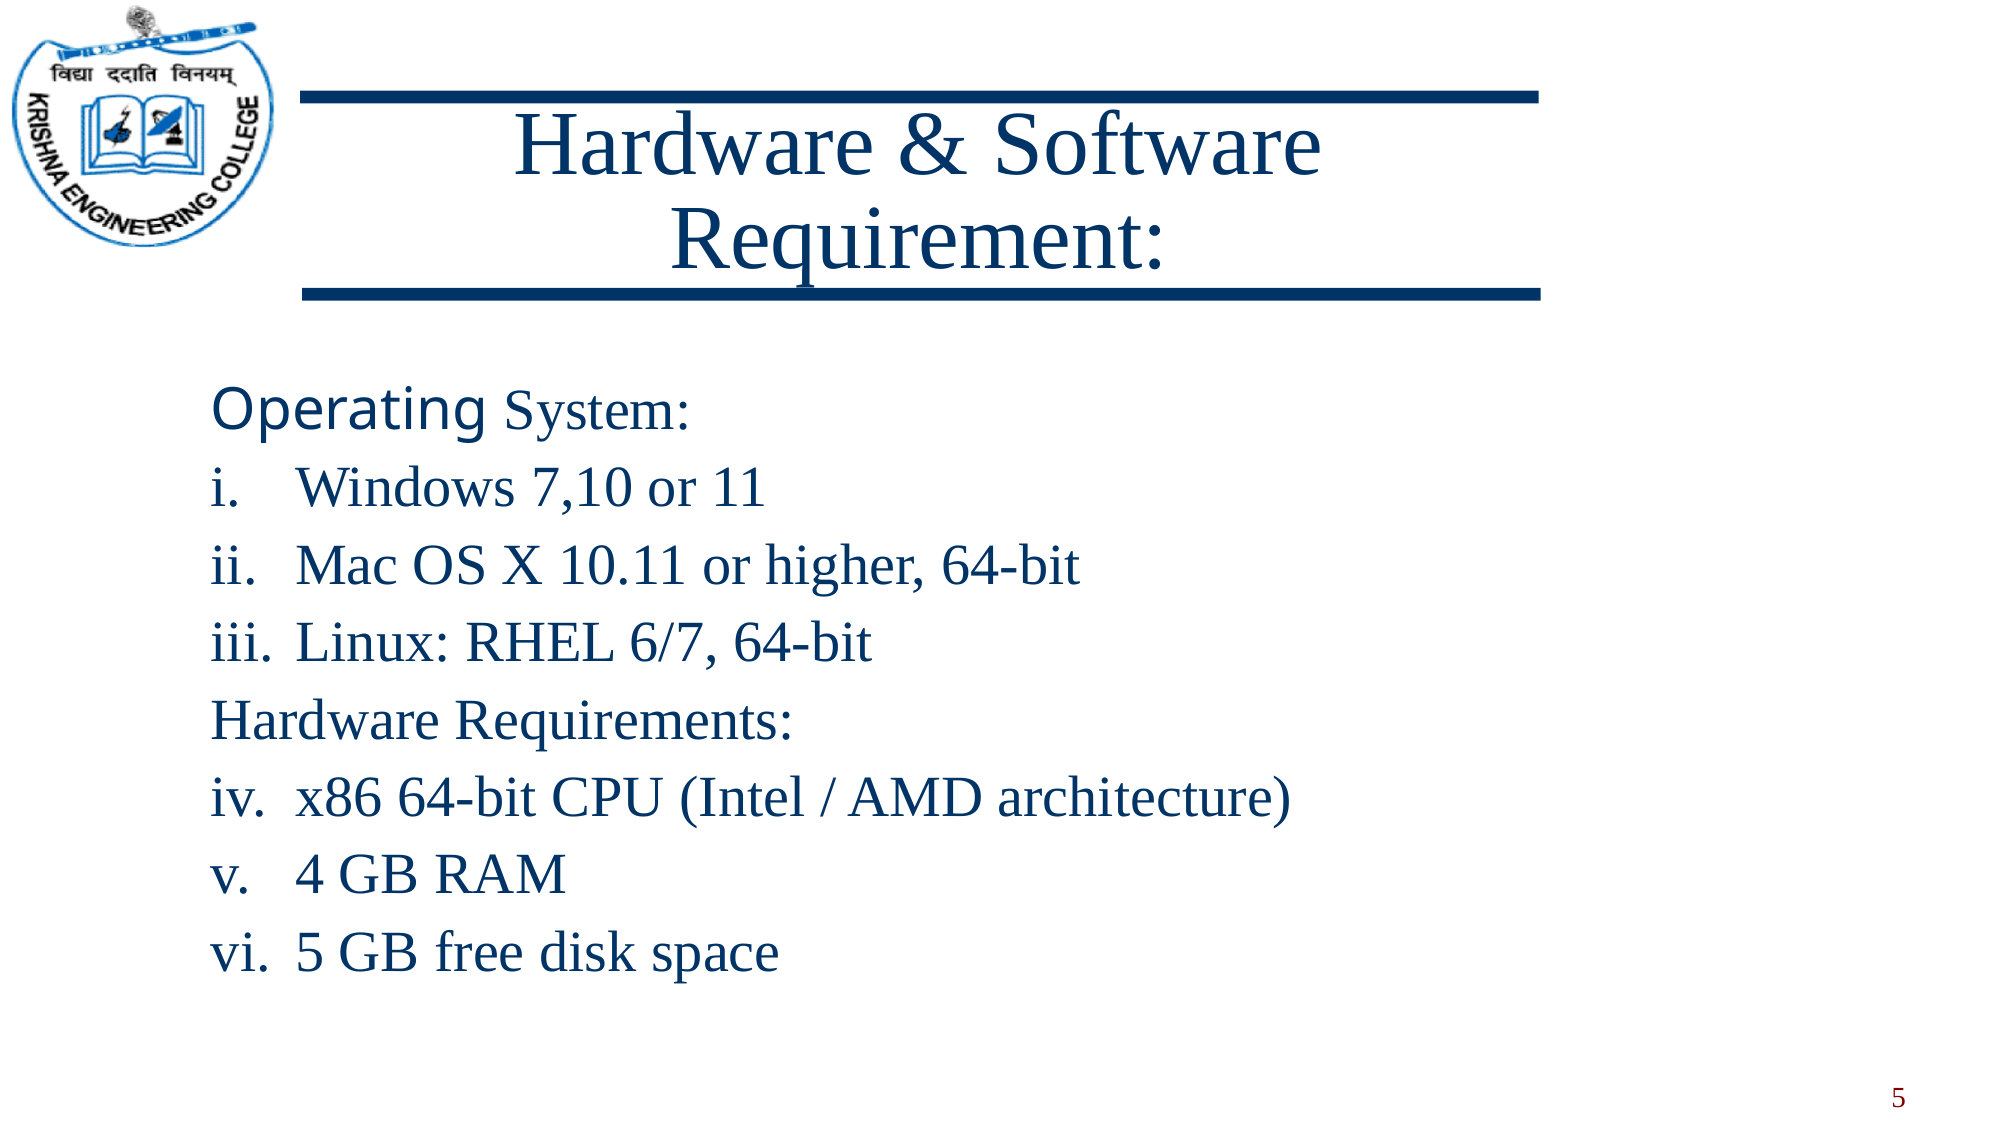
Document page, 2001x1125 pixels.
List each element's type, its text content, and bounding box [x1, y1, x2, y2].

slide_number 5 [1441, 1046, 1922, 1122]
list Operating System: Windows 7,10 or 11 Mac OS X 10.11 or higher, 64-bit Linux: RHEL 6/7, 64-bit Hardware Requirements: x86 64-bit CPU (Intel / AMD architecture) 4 GB RAM 5 GB free disk space [177, 363, 1918, 1000]
picture [11, 5, 275, 248]
title Hardware & Software Requirement: [300, 99, 1538, 288]
